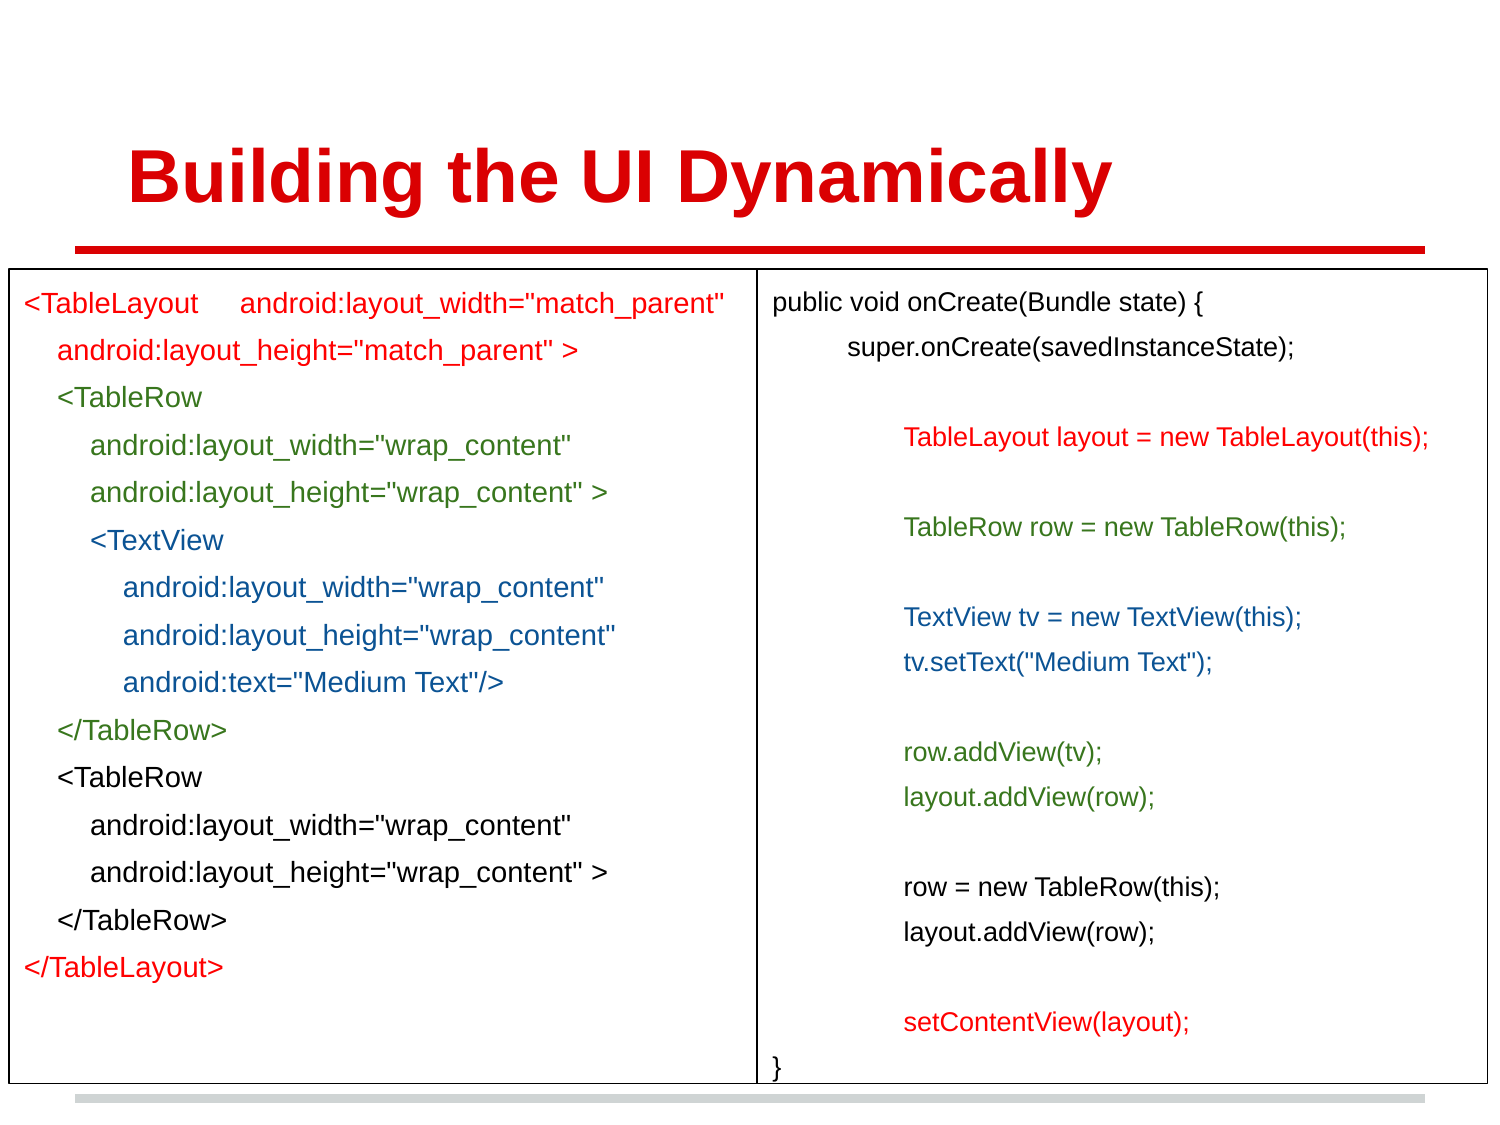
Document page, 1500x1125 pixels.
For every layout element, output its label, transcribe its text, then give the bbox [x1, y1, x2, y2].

title Building the UI Dynamically [75, 45, 1425, 233]
list <TableLayout android:layout_width="match_parent" android:layout_height="match_parent" > <TableRow android:layout_width="wrap_content" android:layout_height="wrap_content" > <TextView android:layout_width="wrap_content" android:layout_height="wrap_content" android:text="Medium Text"/> </TableRow> <TableRow android:layout_width="wrap_content" android:layout_height="wrap_content" > </TableRow> </TableLayout> [8, 268, 757, 1084]
list public void onCreate(Bundle state) { super.onCreate(savedInstanceState); TableLayout layout = new TableLayout(this); TableRow row = new TableRow(this); TextView tv = new TextView(this); tv.setText("Medium Text"); row.addView(tv); layout.addView(row); row = new TableRow(this); layout.addView(row); setContentView(layout); } [757, 268, 1488, 1084]
